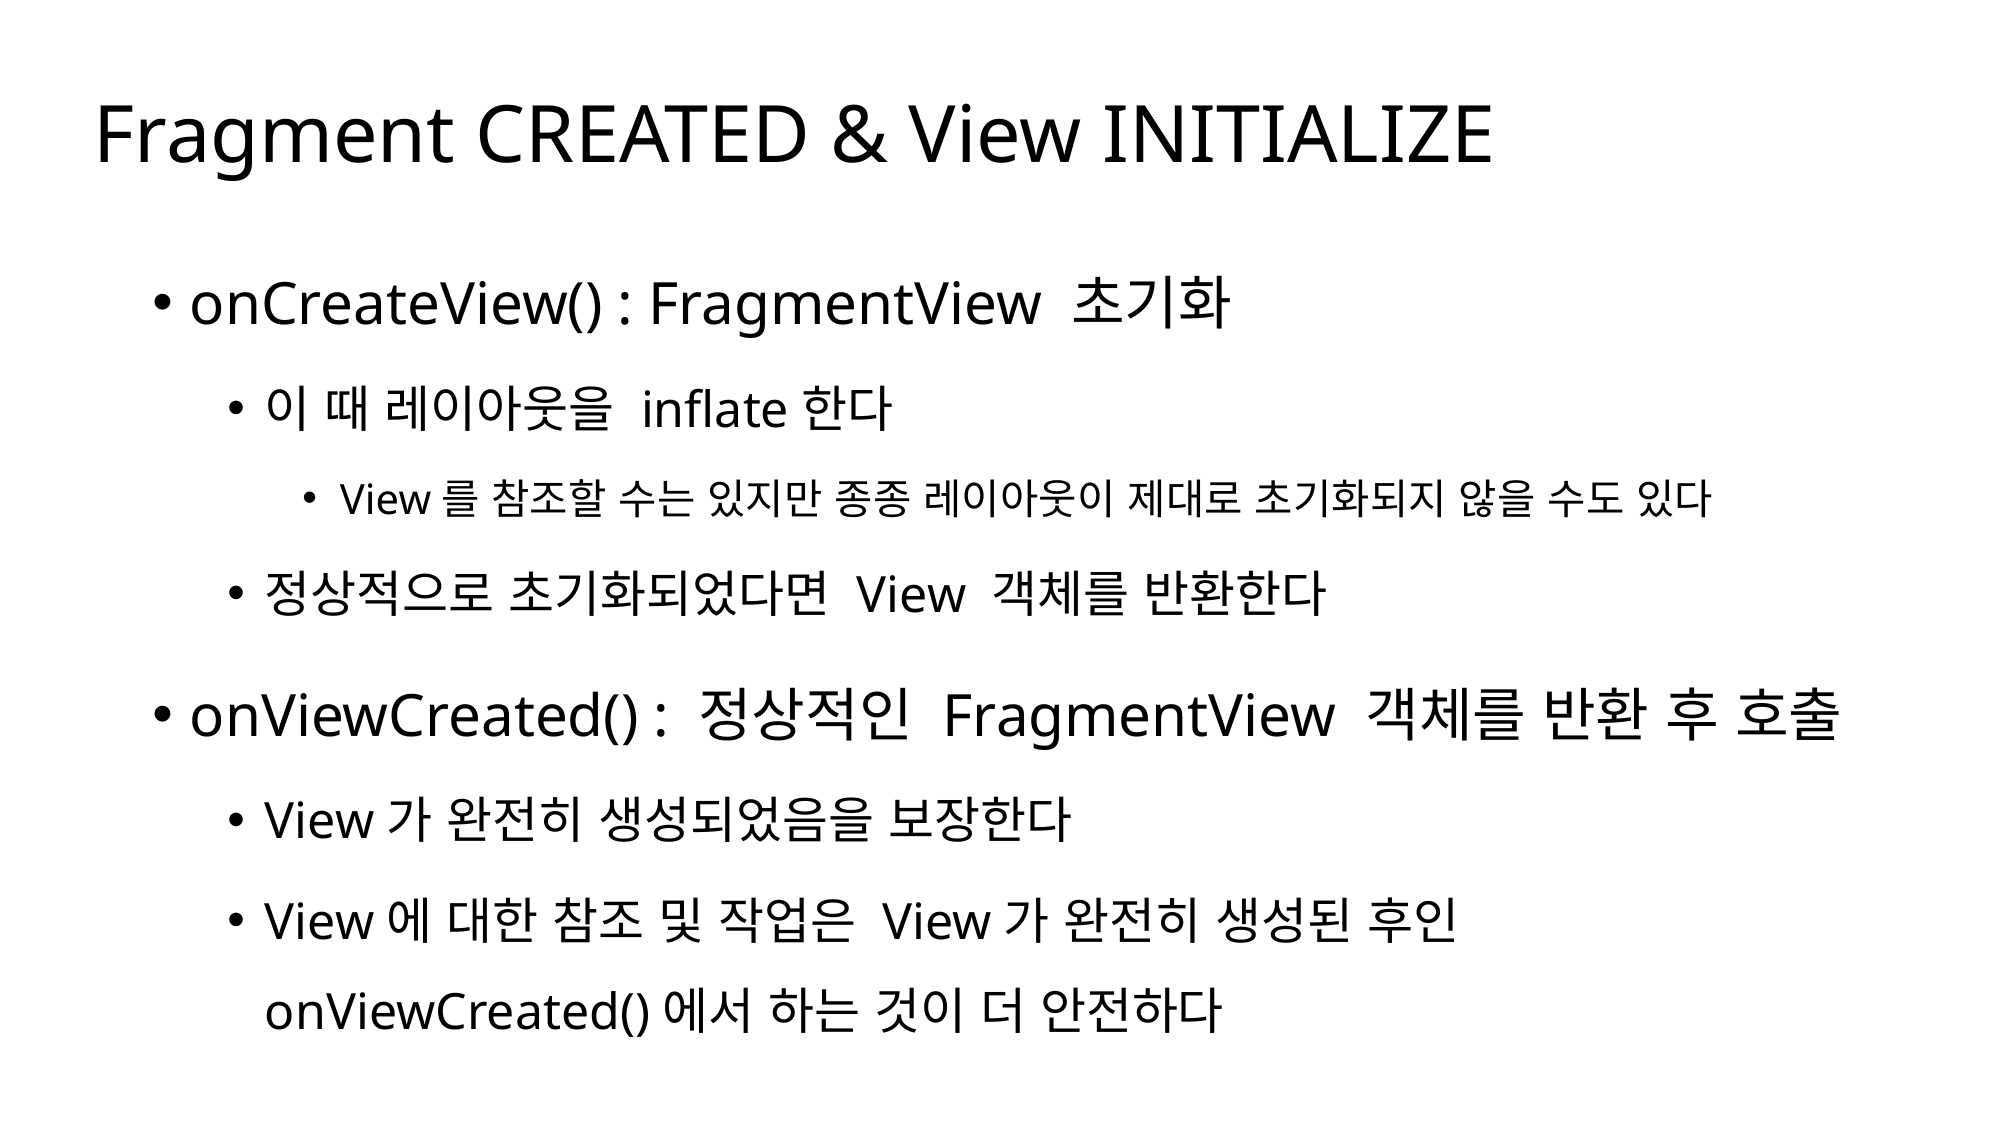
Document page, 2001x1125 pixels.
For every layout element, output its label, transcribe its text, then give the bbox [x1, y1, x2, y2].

title Fragment CREATED & View INITIALIZE [78, 27, 1930, 246]
list onCreateView() : FragmentView 초기화 이 때 레이아웃을 inflate한다 View를 참조할 수는 있지만 종종 레이아웃이 제대로 초기화되지 않을 수도 있다 정상적으로 초기화되었다면 View 객체를 반환한다 onViewCreated() : 정상적인 FragmentView 객체를 반환 후 호출 View가 완전히 생성되었음을 보장한다 View에 대한 참조 및 작업은 View가 완전히 생성된 후인 onViewCreated()에서 하는 것이 더 안전하다 [137, 224, 1863, 1066]
